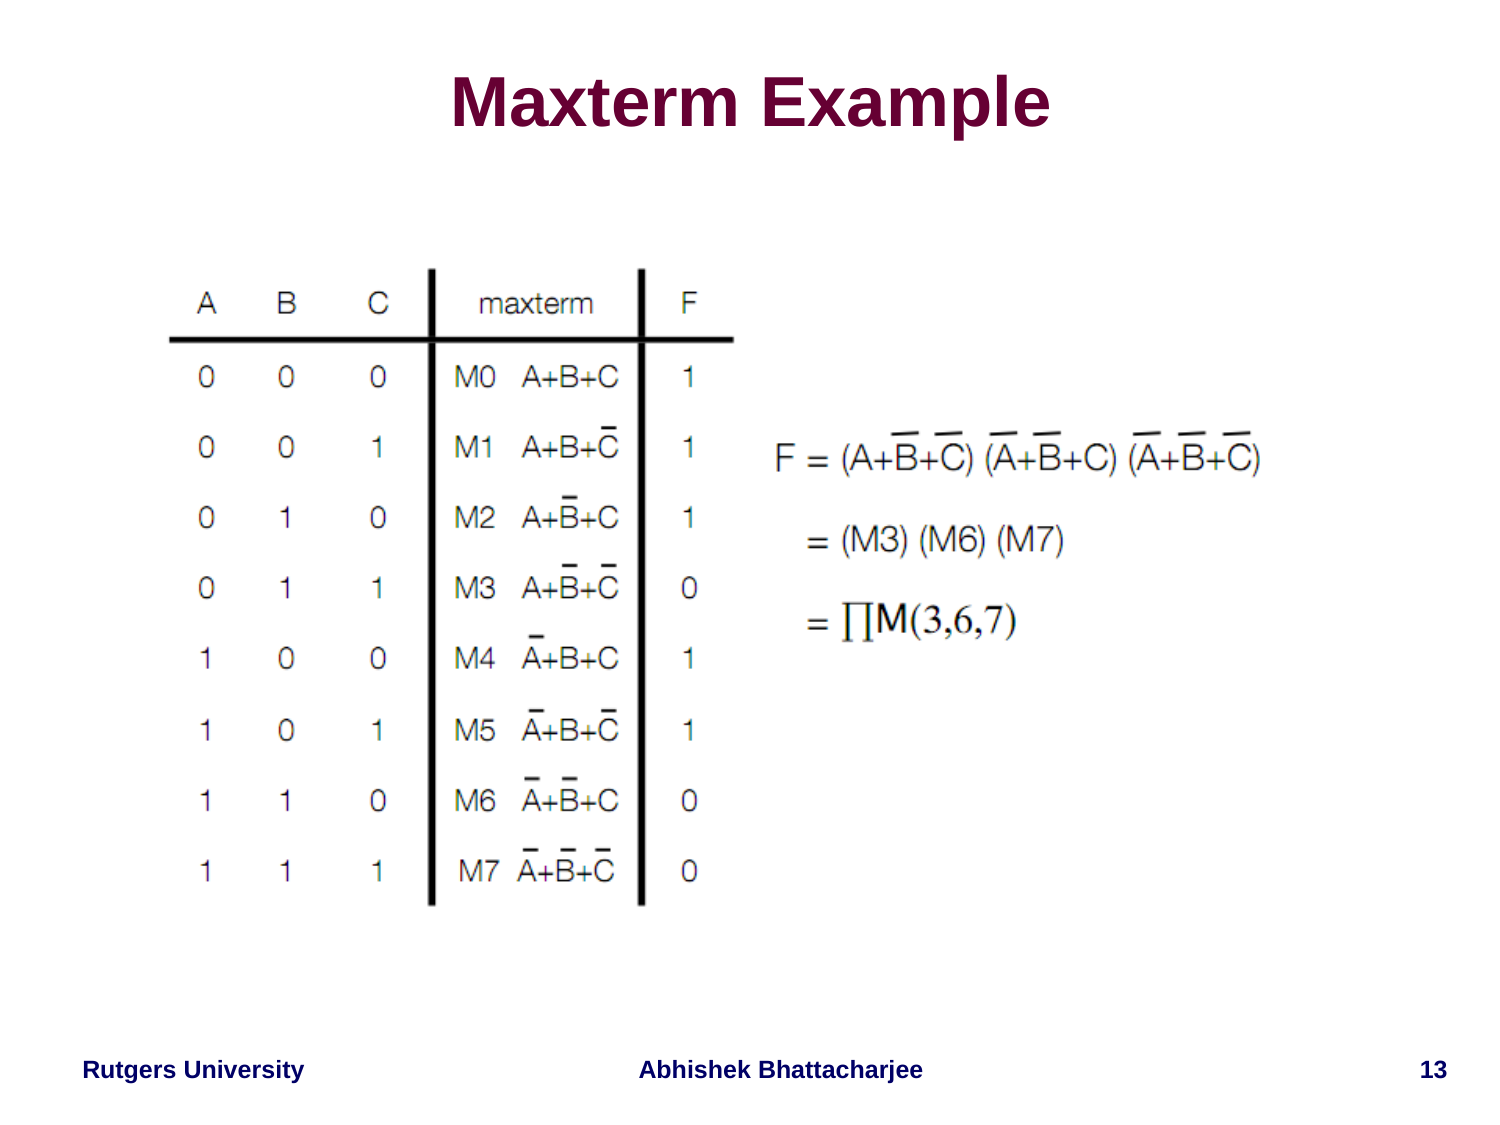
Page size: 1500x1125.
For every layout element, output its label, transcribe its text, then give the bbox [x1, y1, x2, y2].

title Maxterm Example [46, 40, 1456, 169]
picture [140, 244, 1360, 963]
